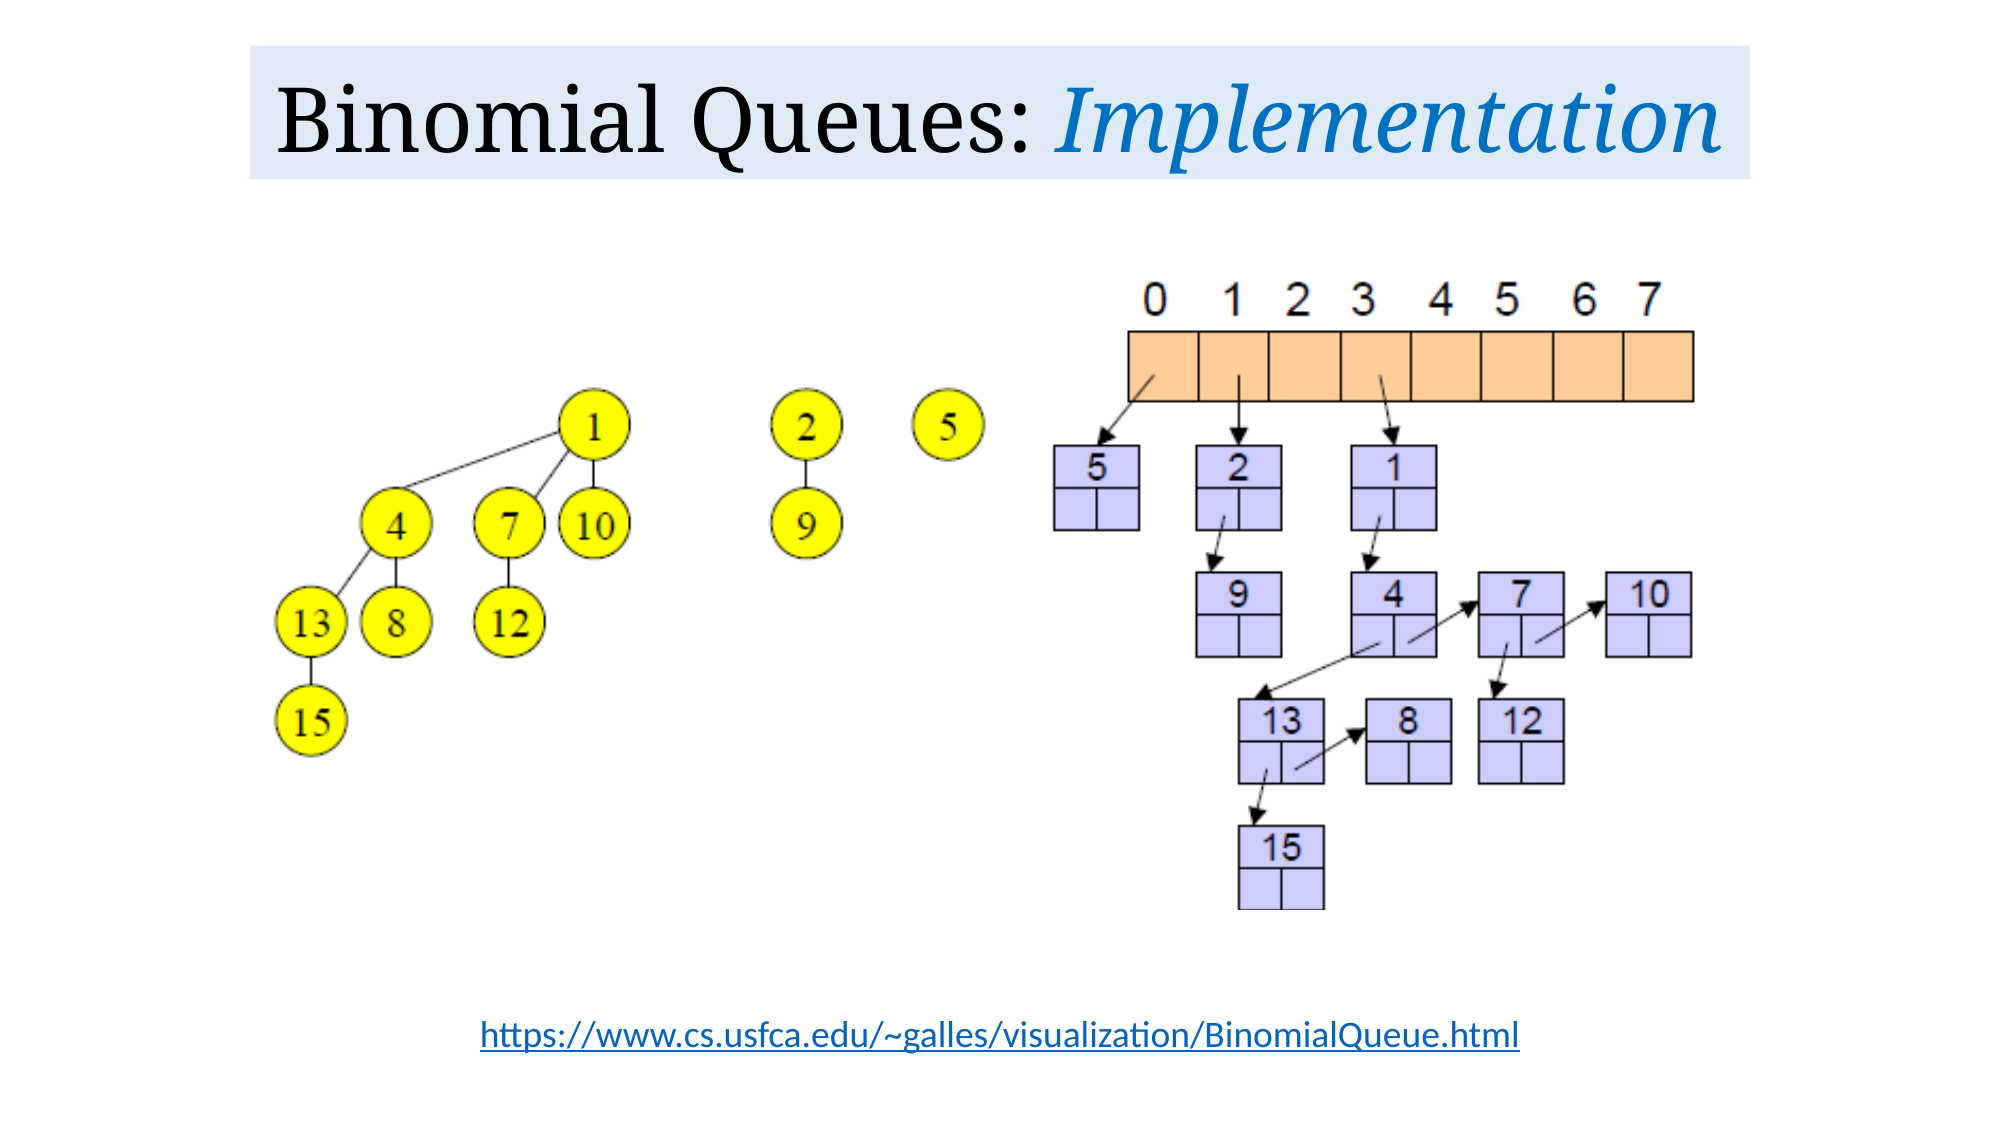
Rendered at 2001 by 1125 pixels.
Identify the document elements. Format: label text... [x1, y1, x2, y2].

picture [249, 272, 1797, 910]
title Binomial Queues: Implementation [249, 45, 1750, 180]
text_box https://www.cs.usfca.edu/~galles/visualization/BinomialQueue.html [353, 1002, 1646, 1107]
